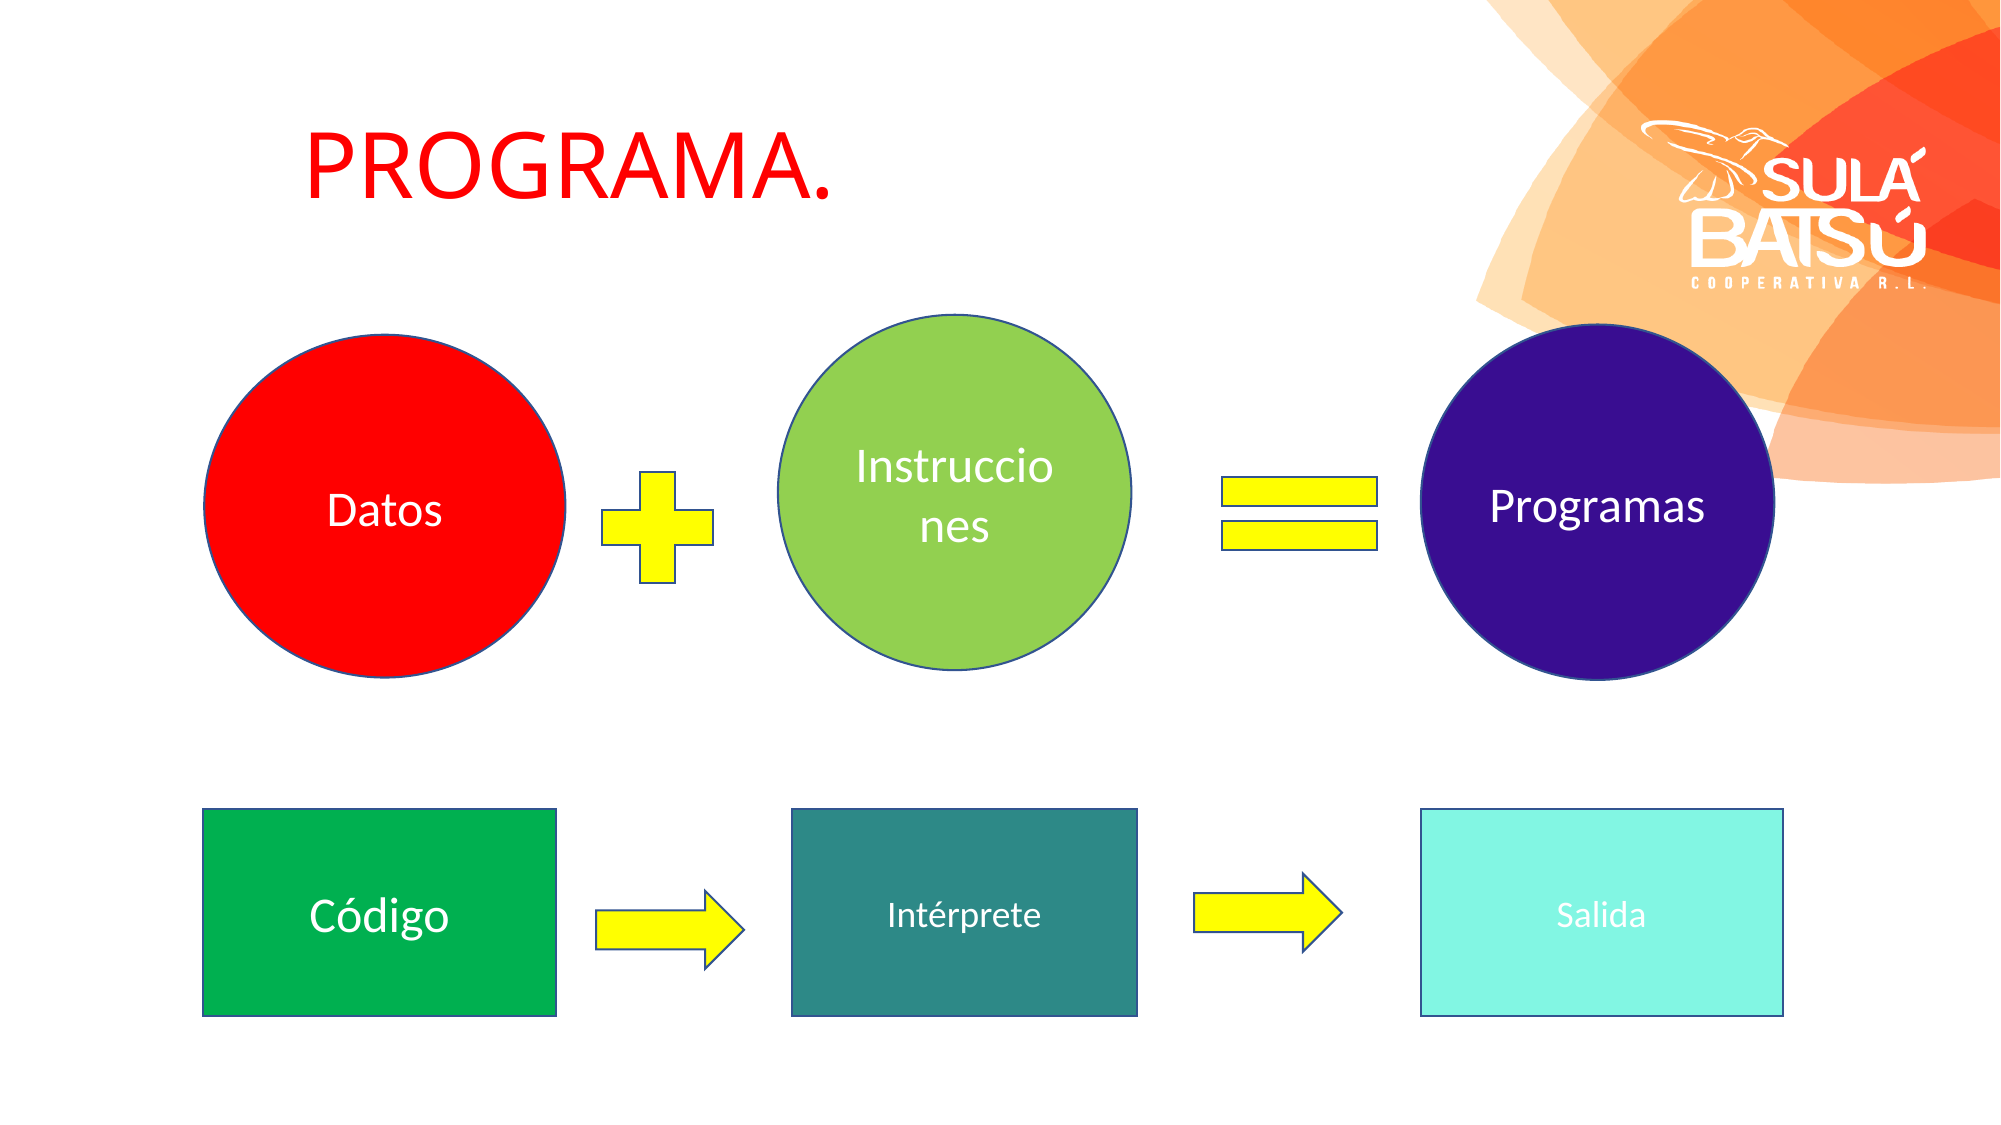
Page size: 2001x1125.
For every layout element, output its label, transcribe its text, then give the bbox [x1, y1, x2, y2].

text_box [601, 471, 714, 584]
text_box Datos [203, 333, 567, 679]
picture [0, 0, 2001, 1125]
text_box [1221, 520, 1378, 551]
text_box [1193, 871, 1344, 955]
text_box Intérprete [791, 808, 1138, 1017]
title PROGRAMA. [137, 59, 1863, 278]
text_box Instrucciones [776, 313, 1133, 672]
text_box [1221, 476, 1378, 507]
text_box [595, 888, 746, 972]
text_box Código [202, 808, 557, 1017]
text_box Programas [1419, 323, 1776, 681]
text_box Salida [1420, 808, 1784, 1017]
